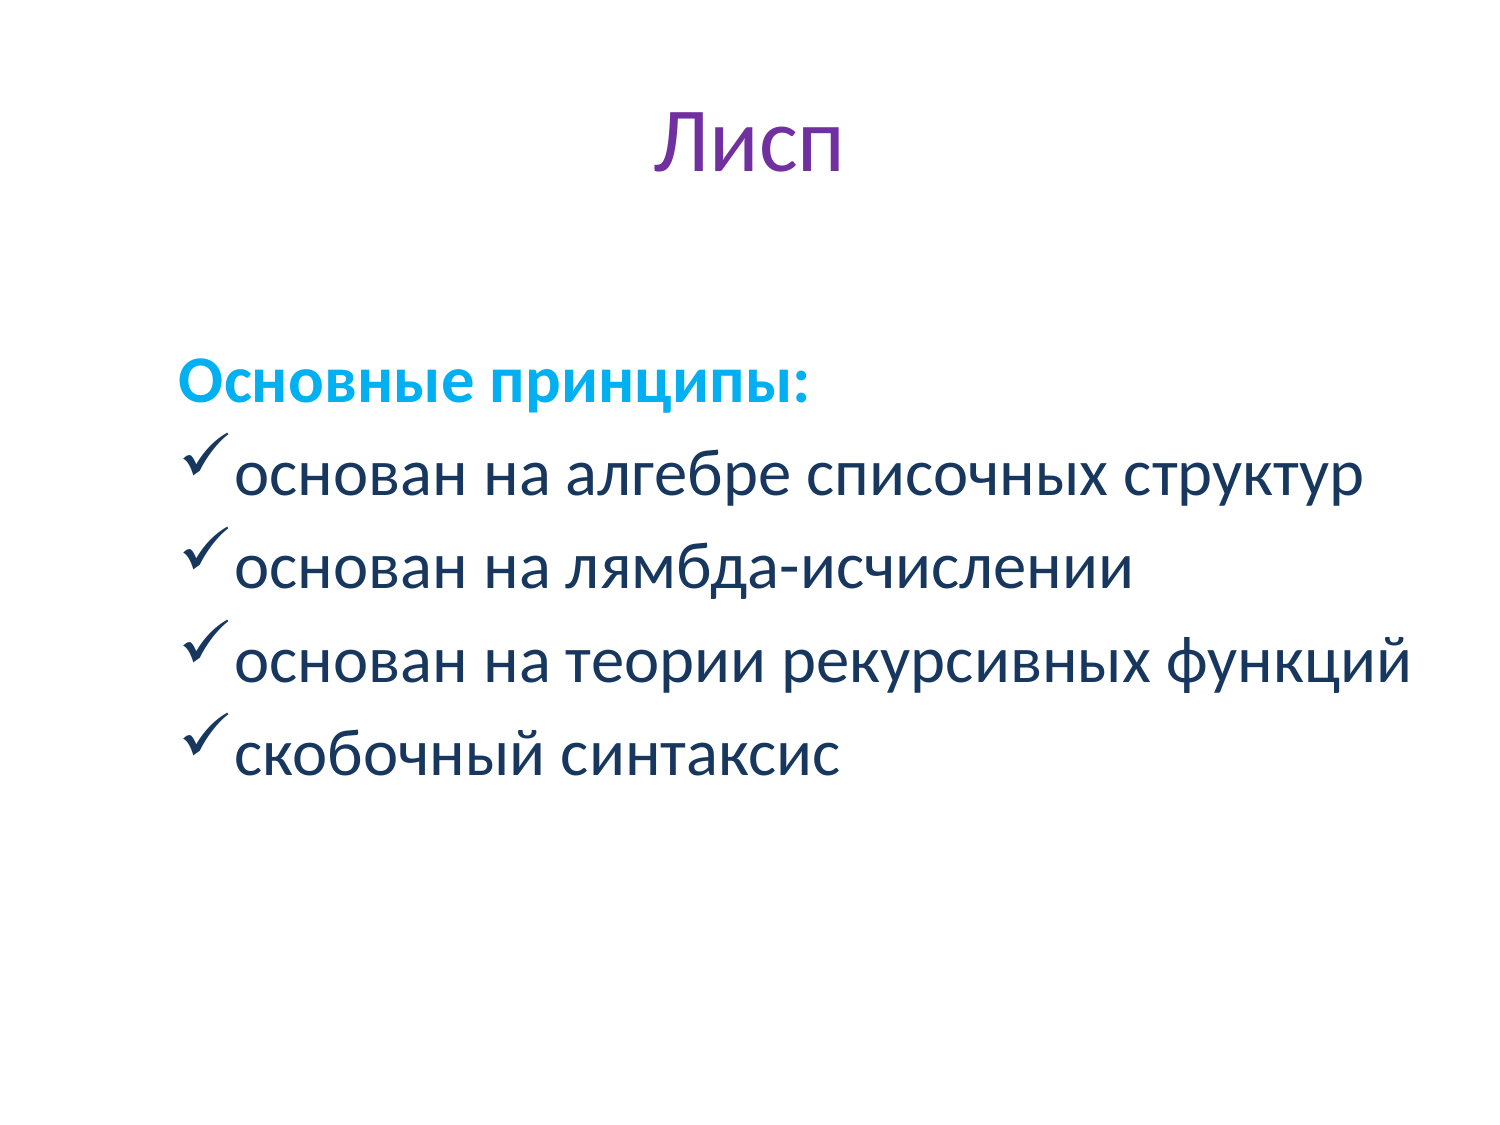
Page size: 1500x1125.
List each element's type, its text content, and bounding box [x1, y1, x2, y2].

title Лисп [112, 58, 1388, 211]
subtitle Основные принципы: основан на алгебре списочных структур основан на лямбда-исчислении основан на теории рекурсивных функций скобочный синтаксис [164, 328, 1454, 938]
